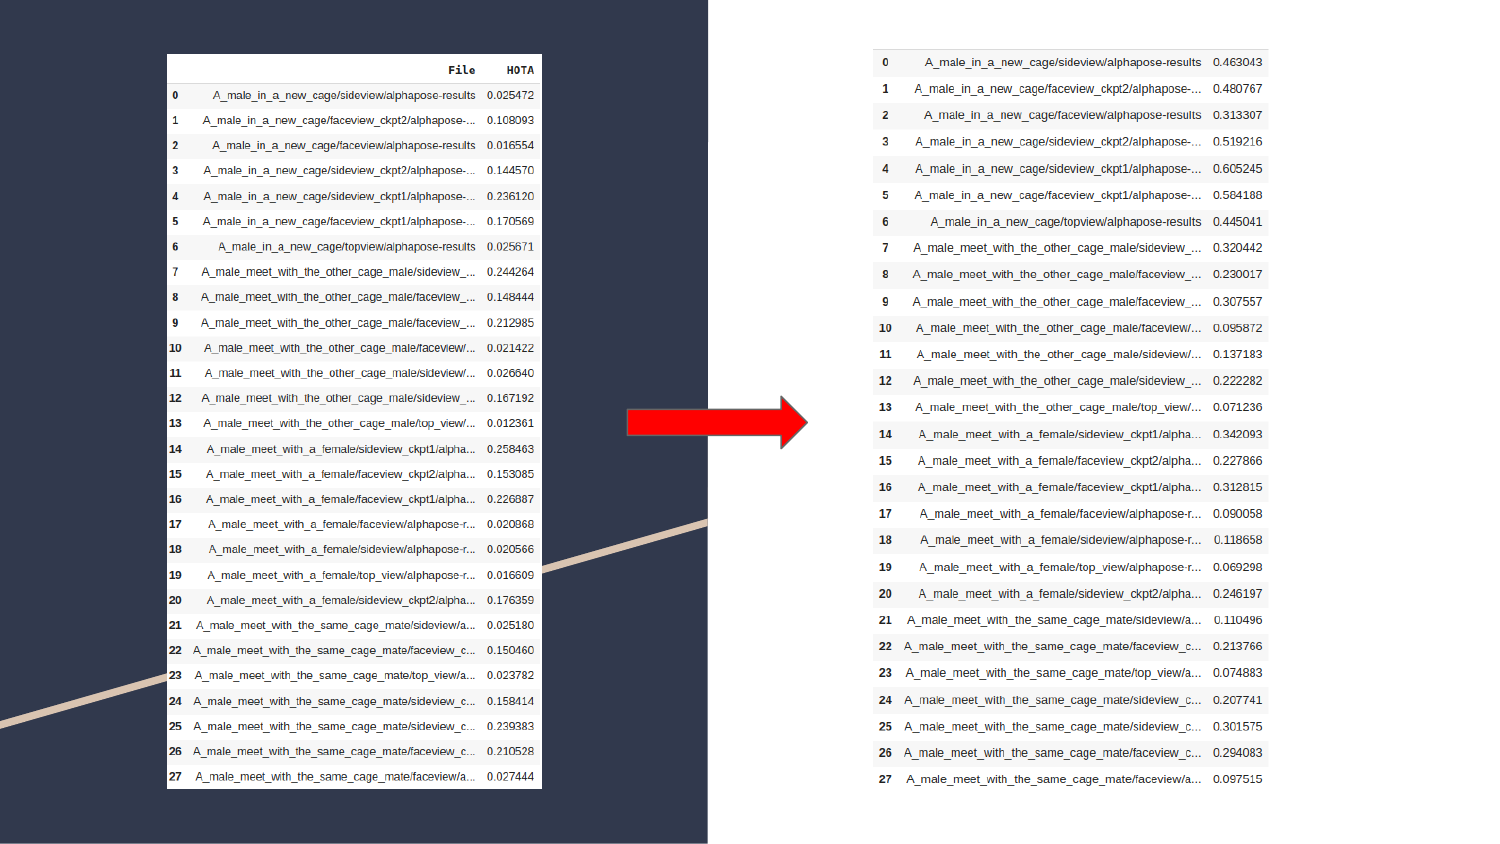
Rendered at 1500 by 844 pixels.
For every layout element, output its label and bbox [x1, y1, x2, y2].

picture [871, 48, 1269, 795]
picture [167, 54, 542, 790]
text_box [627, 396, 808, 449]
